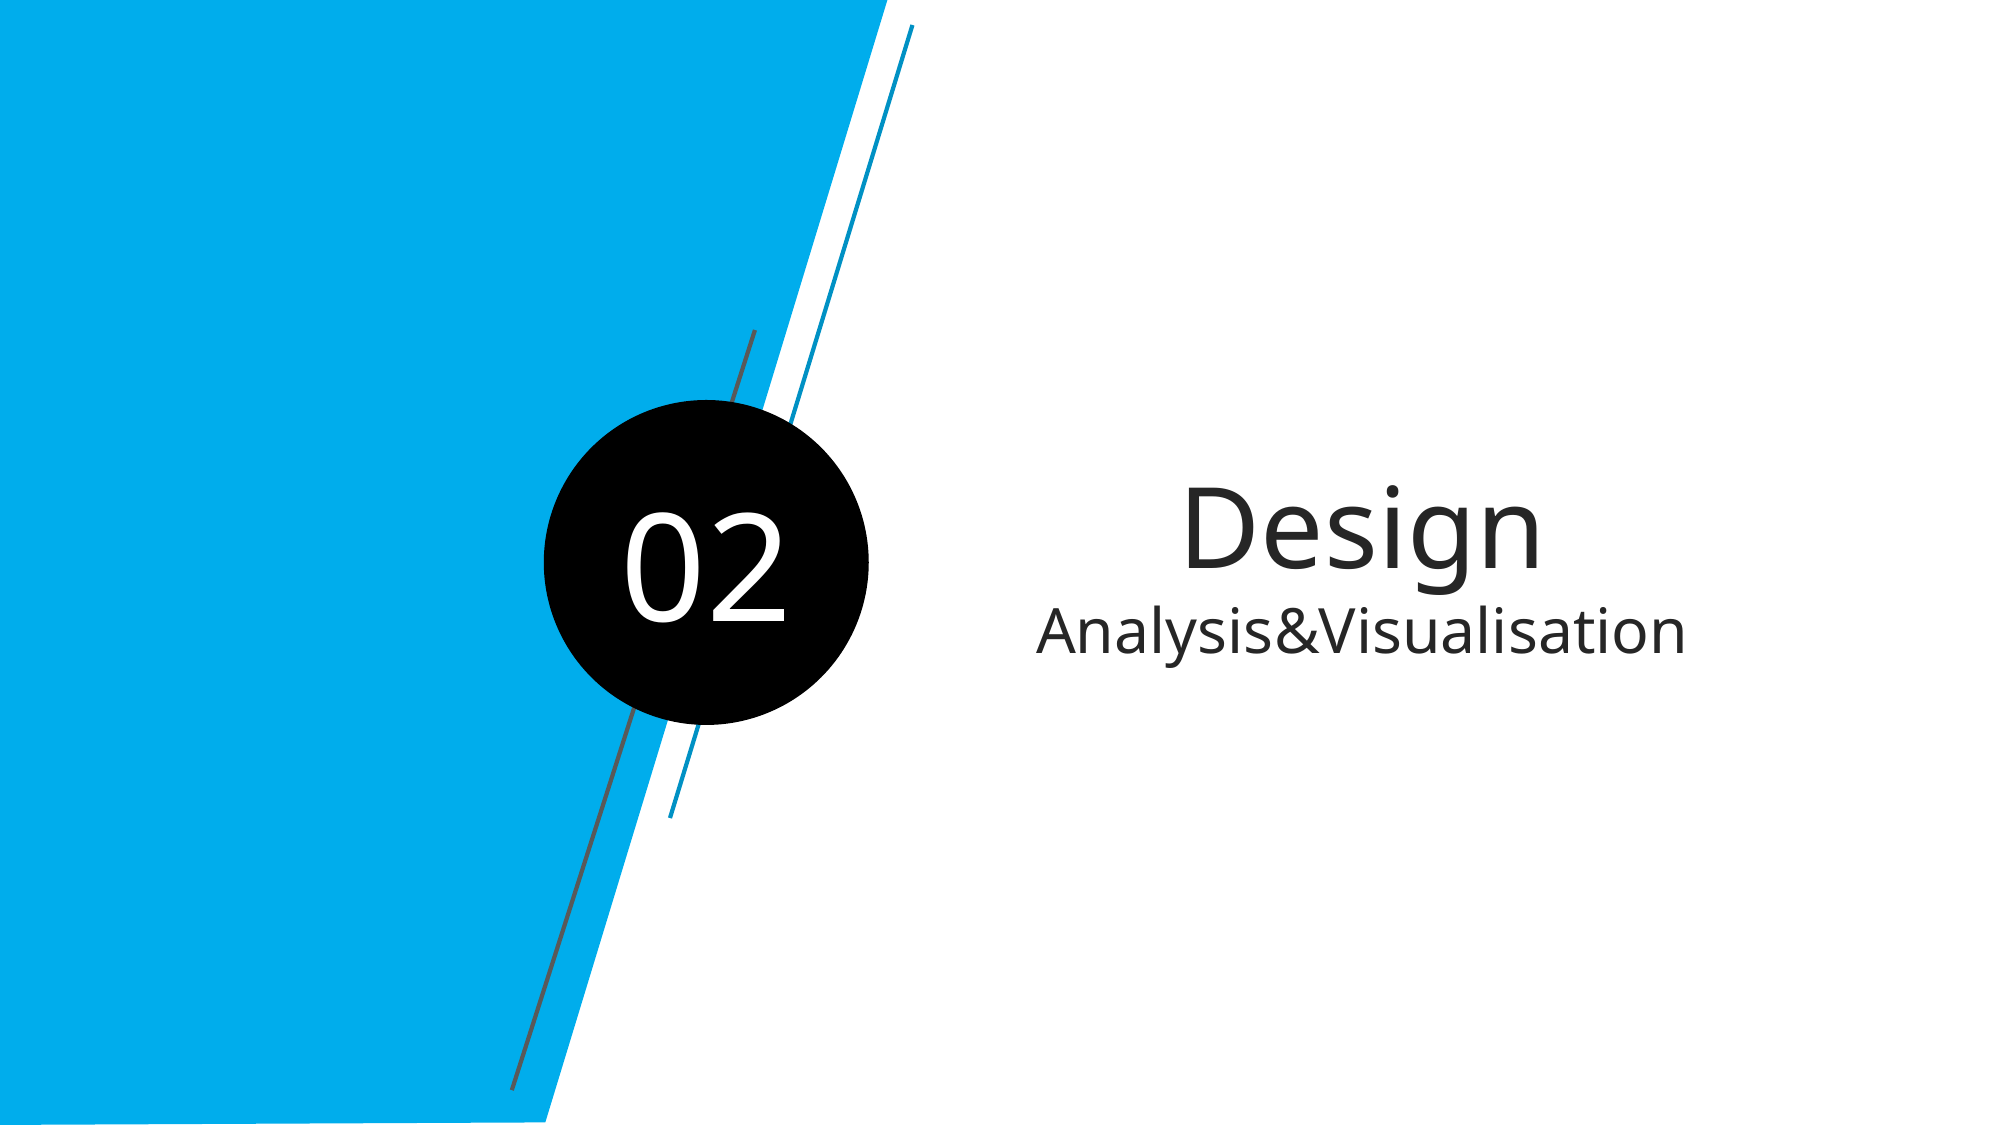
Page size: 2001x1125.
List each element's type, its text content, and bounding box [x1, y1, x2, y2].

text_box Design Analysis&Visualisation [913, 449, 1857, 674]
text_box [511, 329, 755, 1091]
text_box [0, 0, 889, 1125]
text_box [543, 399, 869, 725]
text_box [669, 24, 913, 819]
